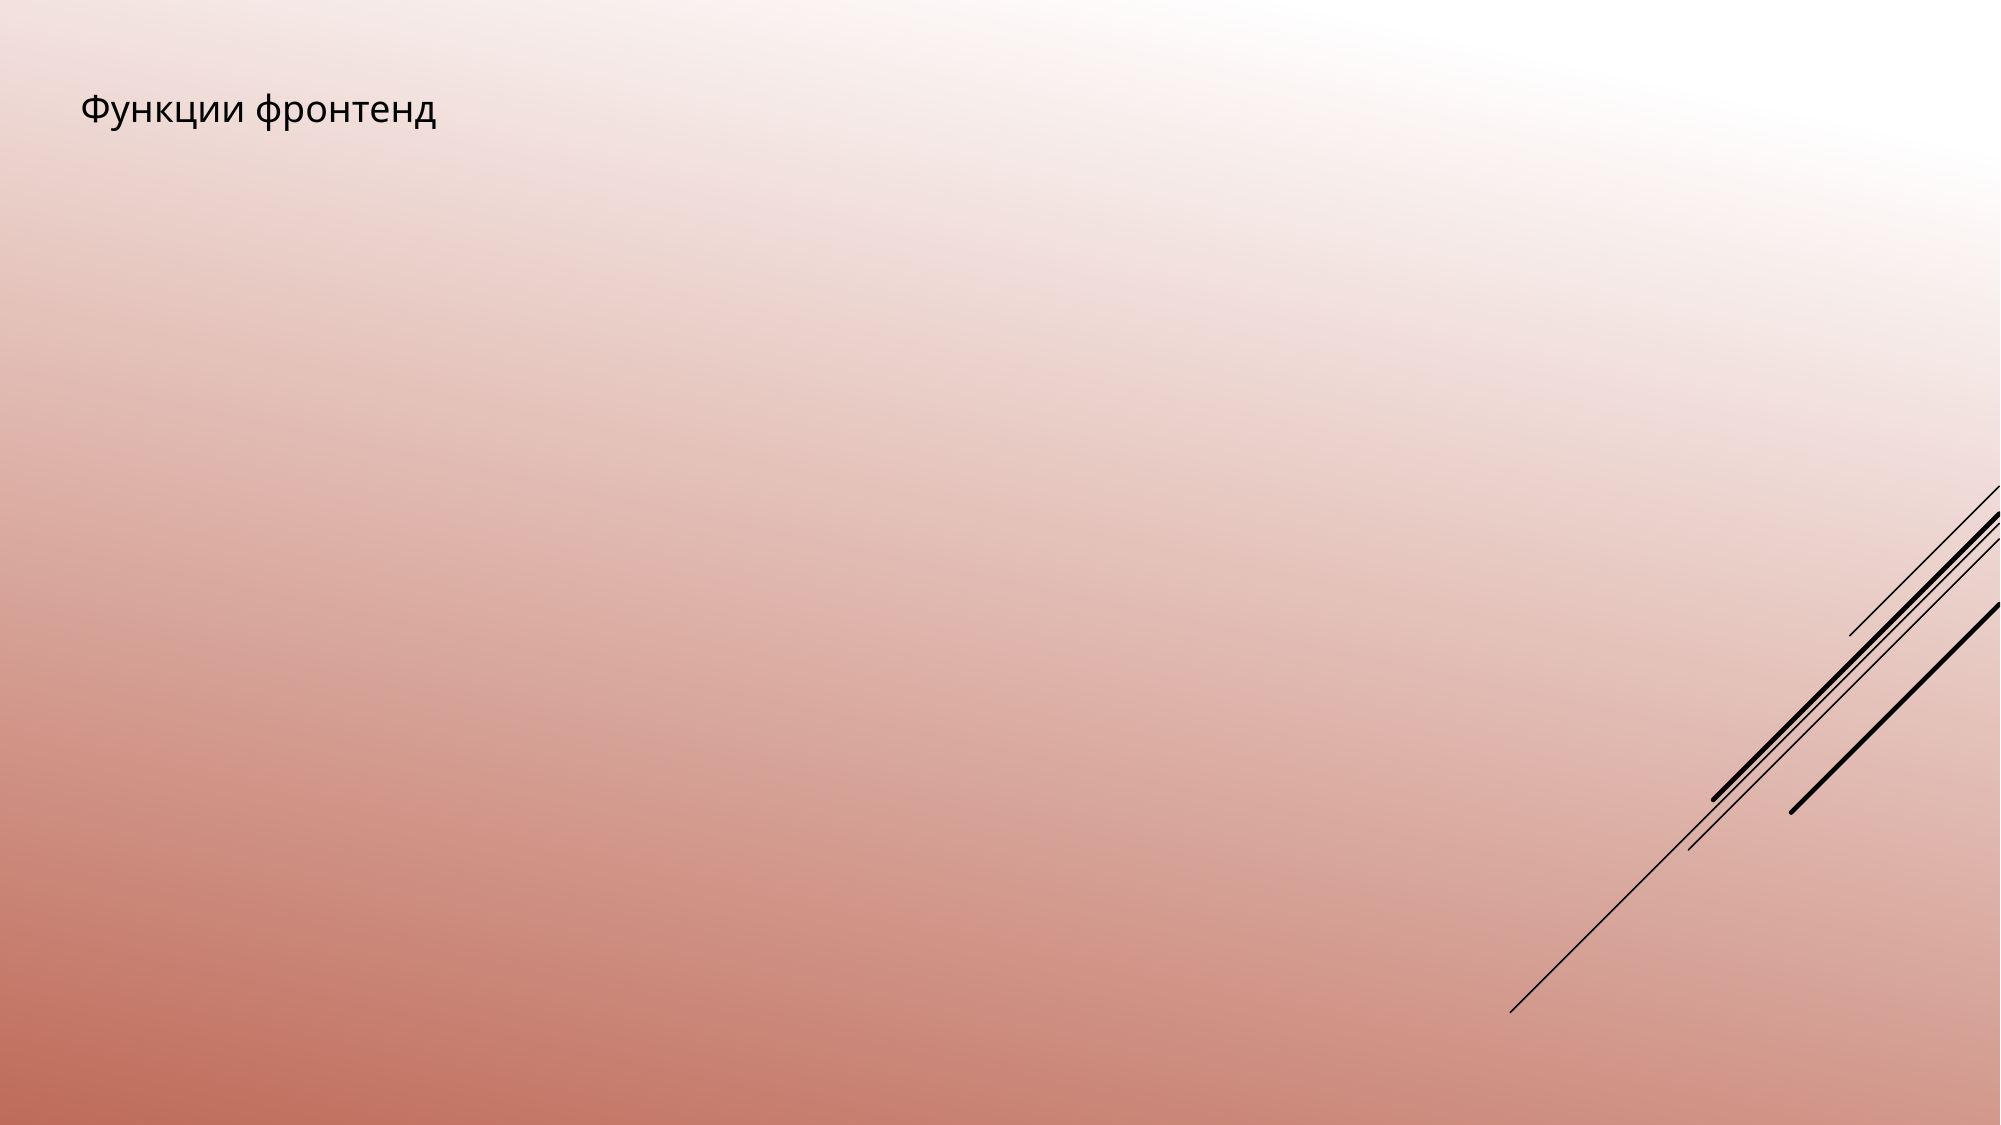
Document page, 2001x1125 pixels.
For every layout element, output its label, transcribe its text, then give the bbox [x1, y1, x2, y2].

text_box Функции фронтенд [65, 77, 452, 138]
